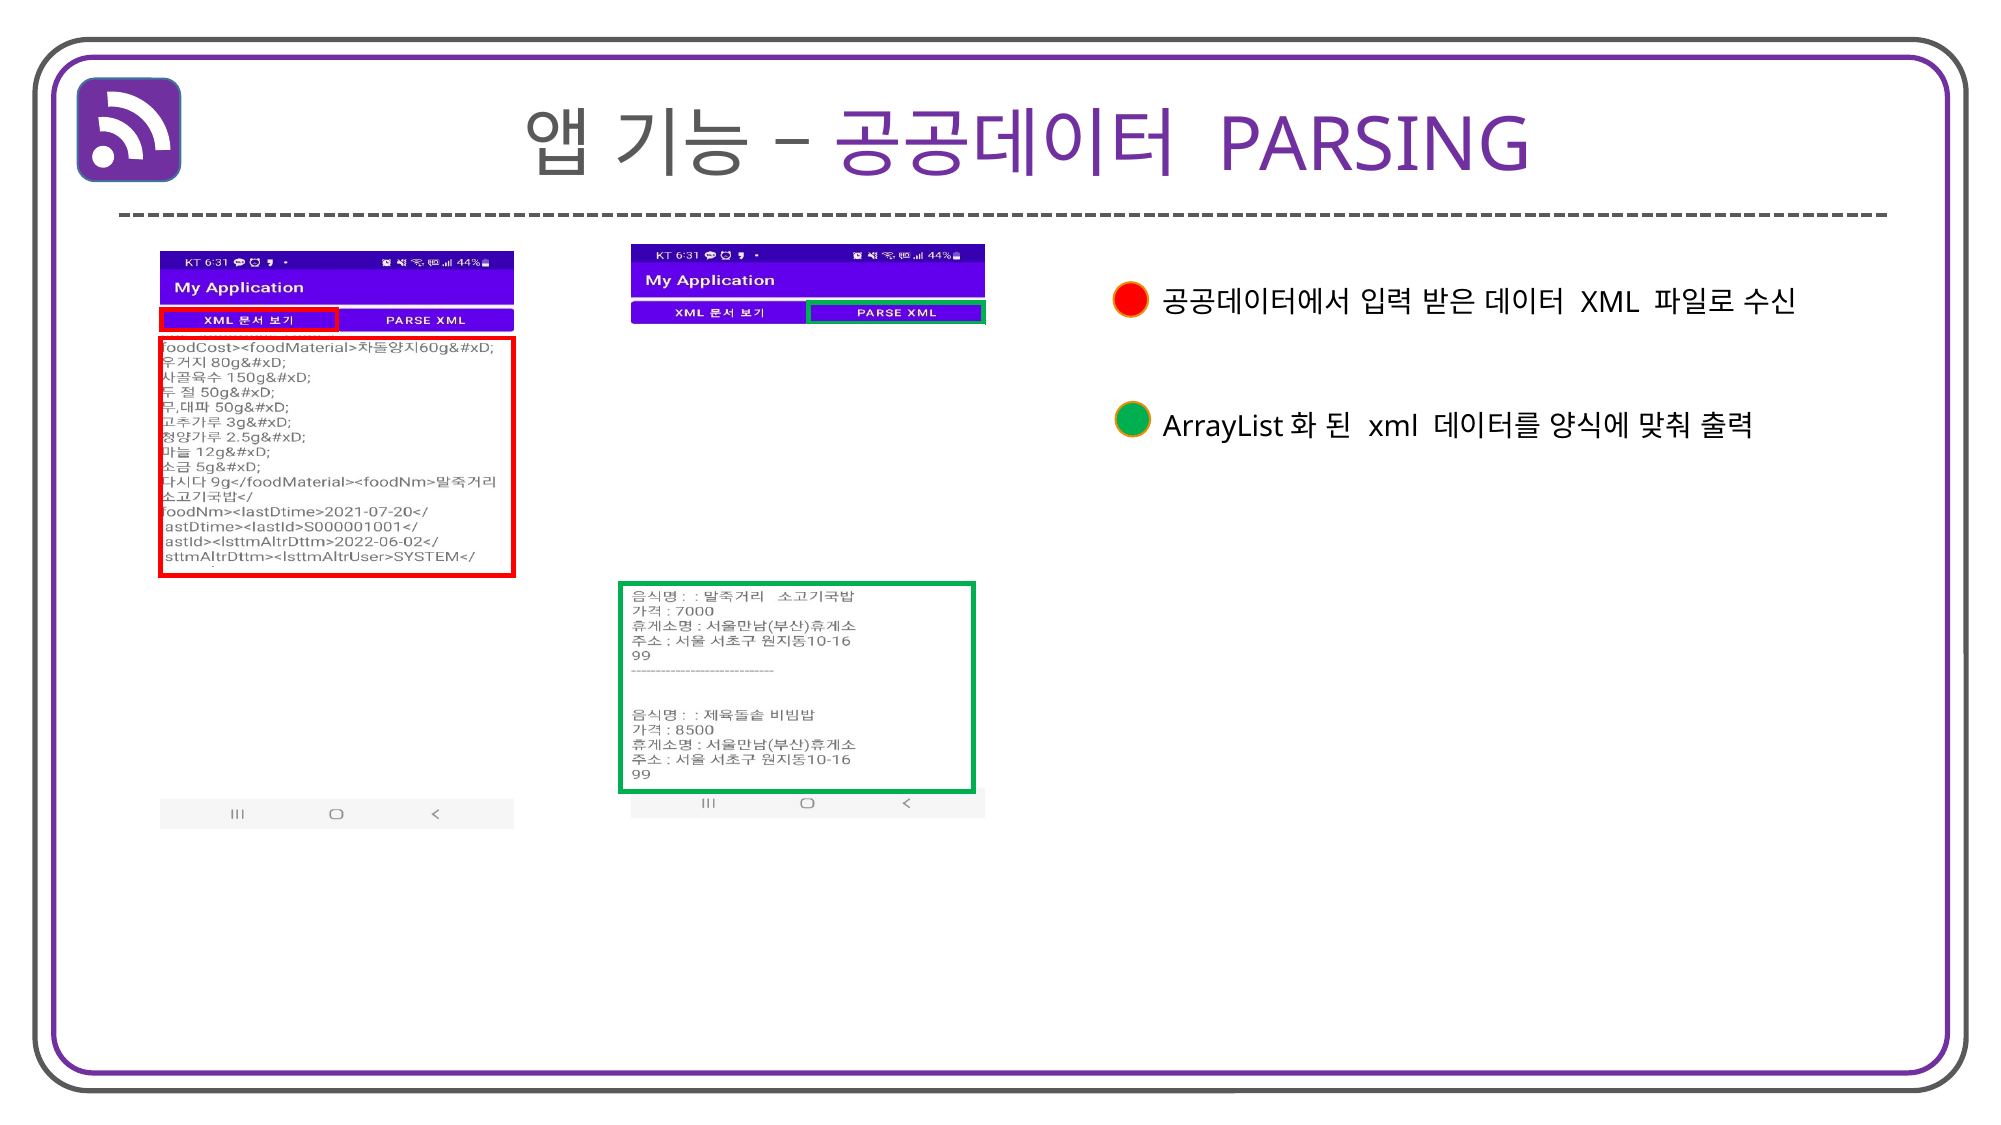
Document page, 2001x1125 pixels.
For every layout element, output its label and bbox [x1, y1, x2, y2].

text_box [52, 56, 1949, 1075]
text_box [1115, 399, 1915, 451]
text_box [626, 244, 985, 819]
text_box [1113, 276, 1915, 327]
text_box [155, 251, 514, 830]
text_box [1949, 194, 2000, 338]
text_box [33, 38, 1968, 1092]
text_box [52, 78, 181, 210]
